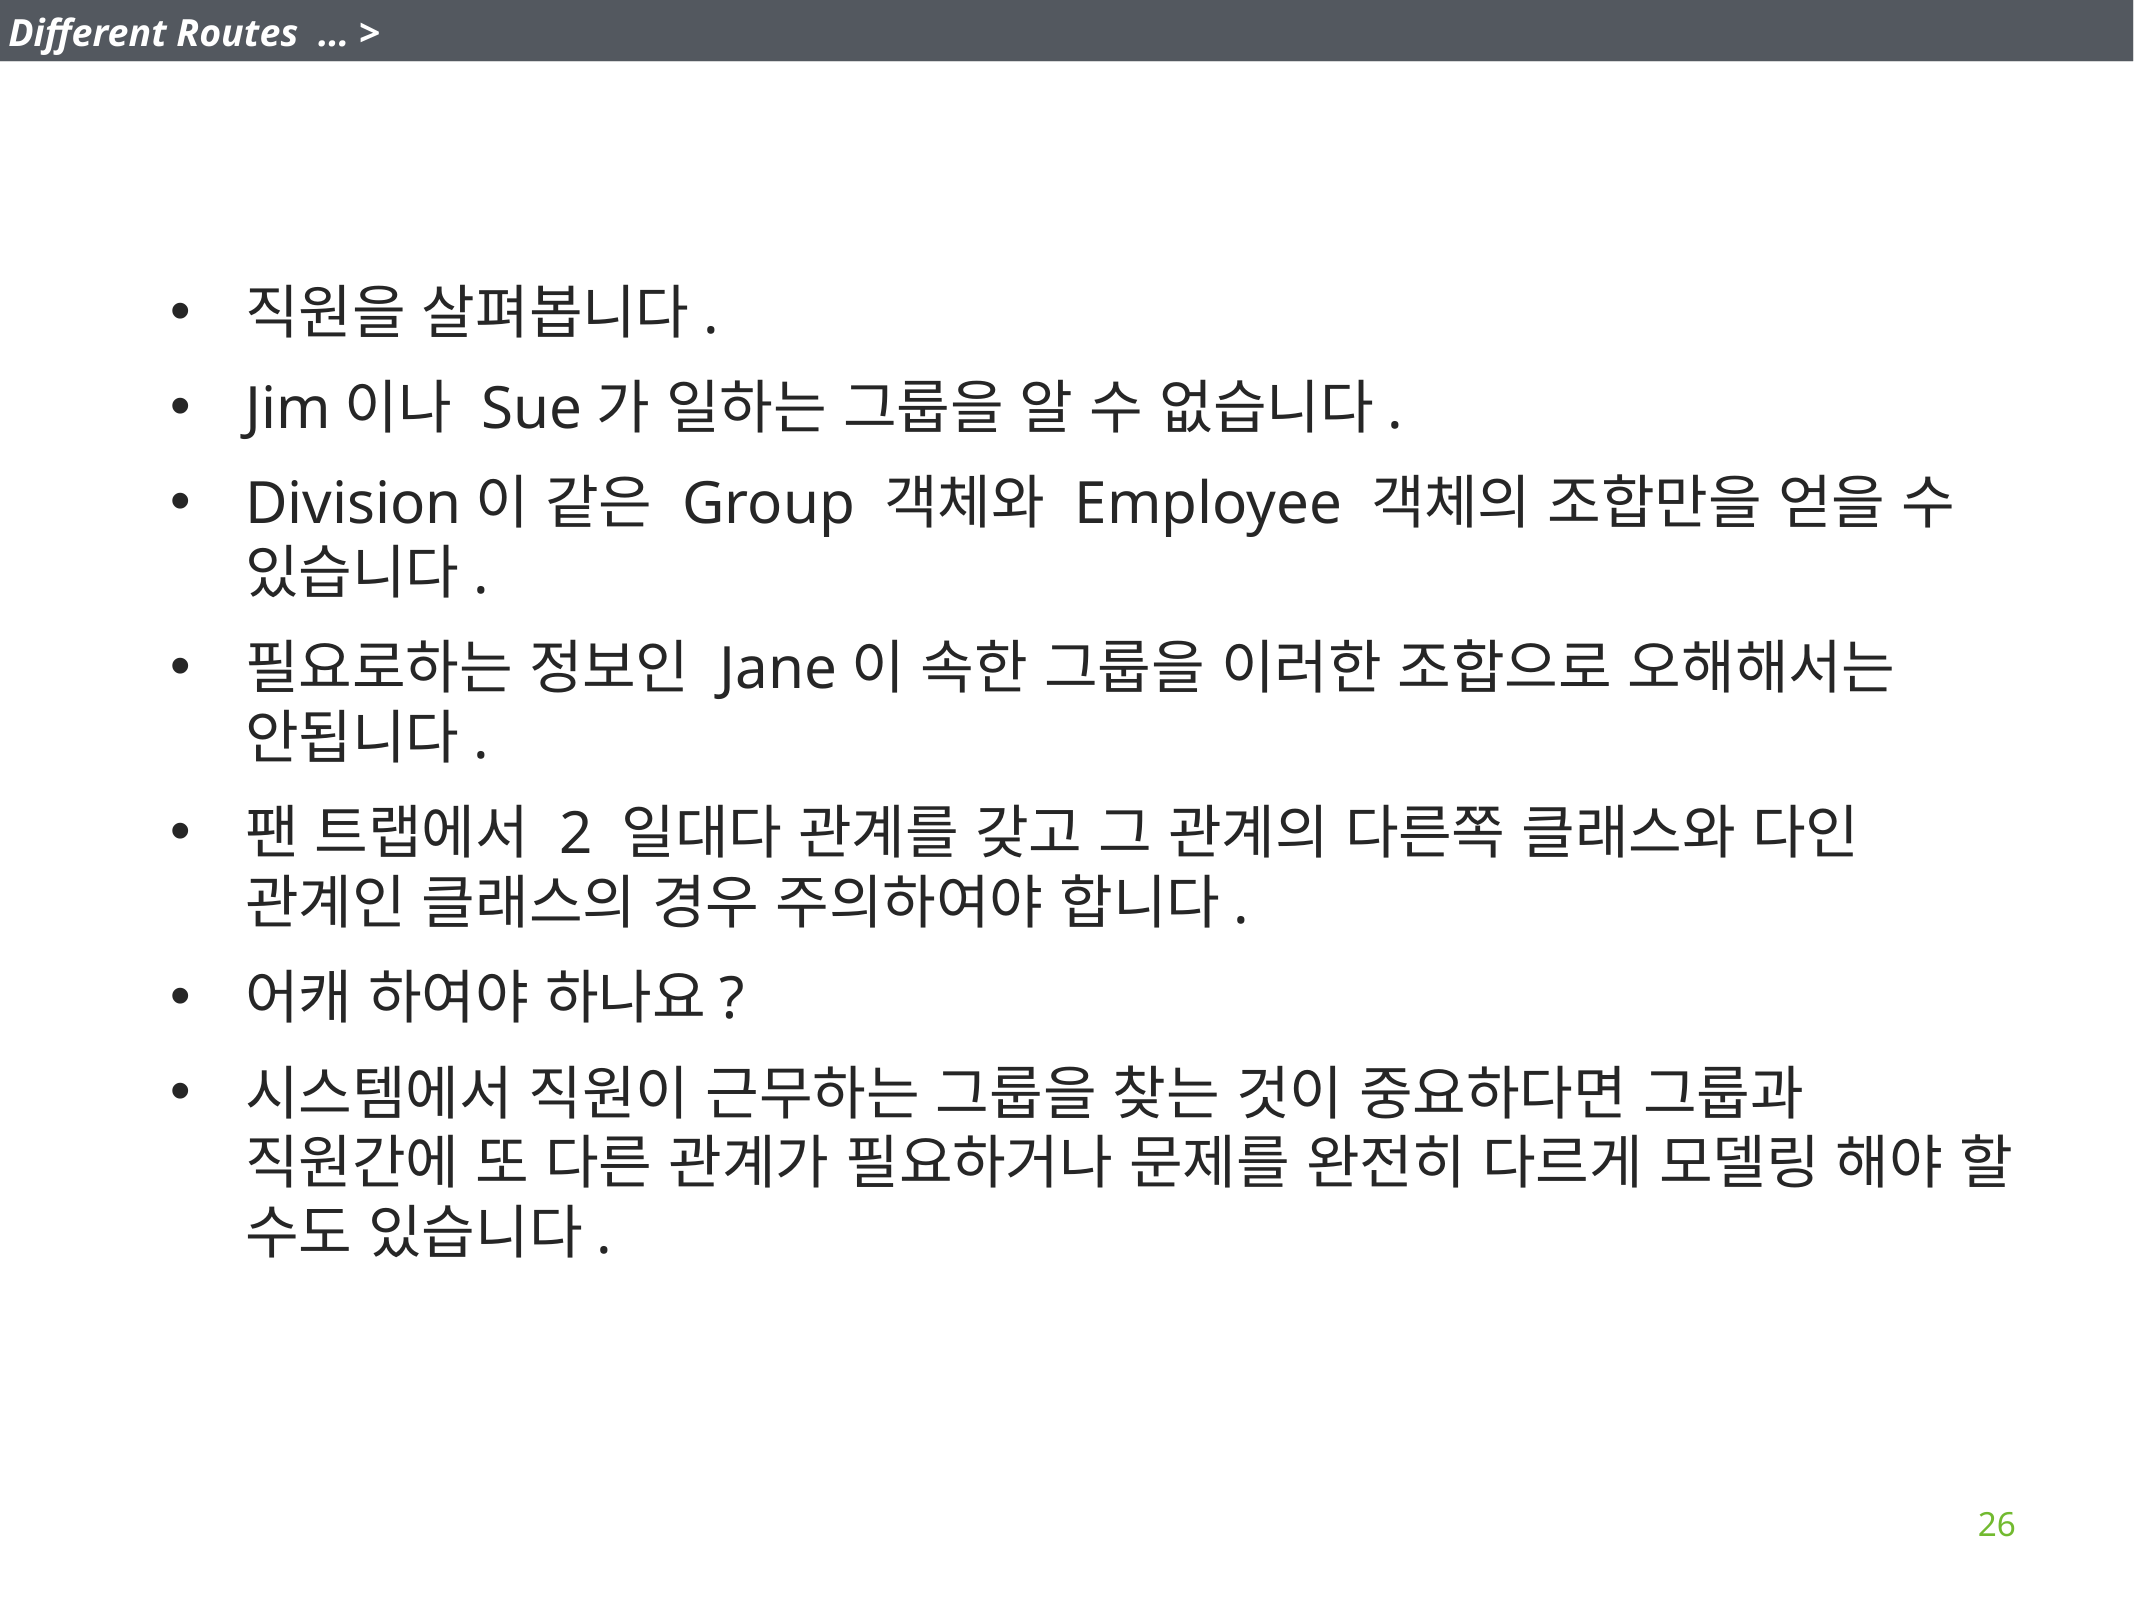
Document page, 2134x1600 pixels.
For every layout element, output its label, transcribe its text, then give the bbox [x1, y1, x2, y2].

list 직원을 살펴봅니다. Jim이나 Sue가 일하는 그룹을 알 수 없습니다. Division이 같은 Group 객체와 Employee 객체의 조합만을 얻을 수 있습니다. 필요로하는 정보인 Jane이 속한 그룹을 이러한 조합으로 오해해서는 안됩니다. 팬 트랩에서 2 일대다 관계를 갖고 그 관계의 다른쪽 클래스와 다인 관계인 클래스의 경우 주의하여야 합니다. 어캐 하여야 하나요? 시스템에서 직원이 근무하는 그룹을 찾는 것이 중요하다면 그룹과 직원간에 또 다른 관계가 필요하거나 문제를 완전히 다르게 모델링 해야 할 수도 있습니다. [158, 110, 2027, 1431]
slide_number 26 [1918, 1493, 2028, 1558]
text_box Different Routes … > [0, 0, 520, 62]
